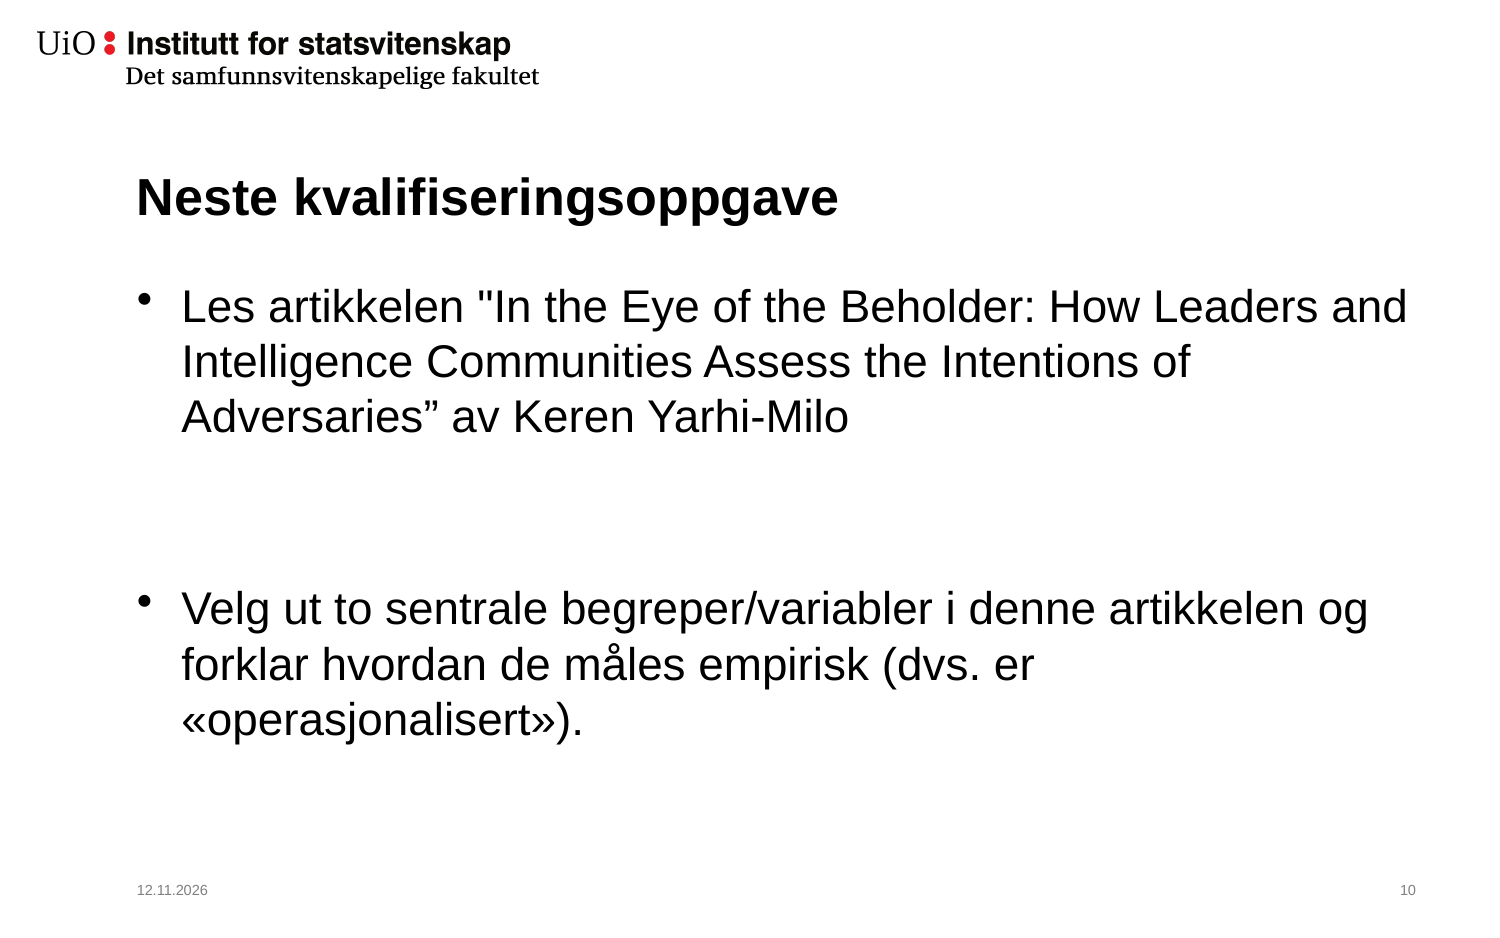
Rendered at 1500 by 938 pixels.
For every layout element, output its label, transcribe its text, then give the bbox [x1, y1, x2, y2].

list Les artikkelen "In the Eye of the Beholder: How Leaders and Intelligence Communities Assess the Intentions of Adversaries” av Keren Yarhi-Milo Velg ut to sentrale begreper/variabler i denne artikkelen og forklar hvordan de måles empirisk (dvs. er «operasjonalisert»). [125, 270, 1425, 834]
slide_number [124, 874, 438, 938]
picture [37, 31, 539, 89]
slide_number 11 [1315, 874, 1429, 938]
title Neste kvalifiseringsoppgave [125, 116, 1425, 270]
